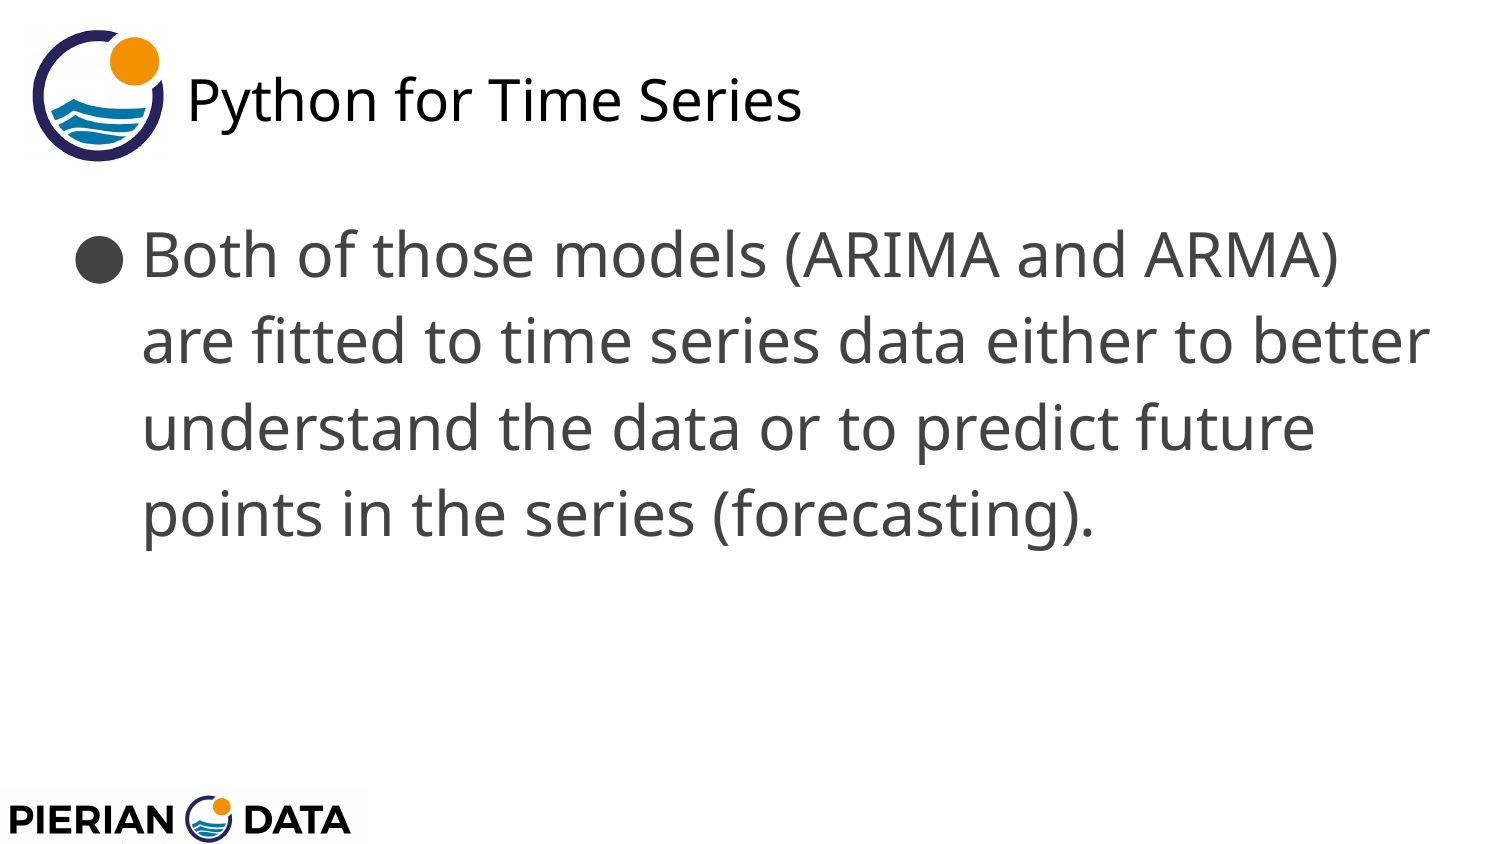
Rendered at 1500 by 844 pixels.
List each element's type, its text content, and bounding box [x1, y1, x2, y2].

list Both of those models (ARIMA and ARMA) are fitted to time series data either to better understand the data or to predict future points in the series (forecasting). [51, 189, 1449, 750]
title Python for Time Series [176, 48, 1449, 143]
picture [24, 24, 172, 167]
picture [0, 787, 368, 844]
